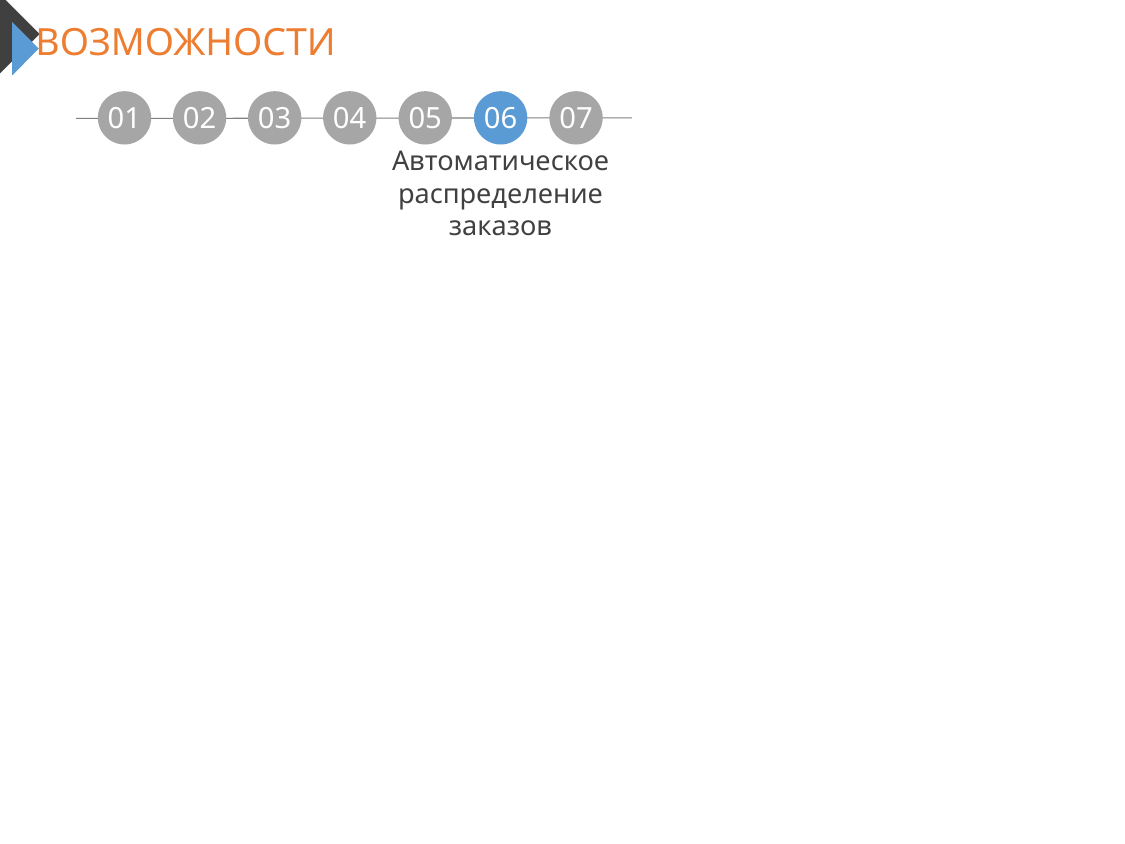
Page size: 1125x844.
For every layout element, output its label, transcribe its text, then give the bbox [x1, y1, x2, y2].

text_box 07 [549, 119, 603, 145]
text_box ВОЗМОЖНОСТИ [35, 18, 336, 64]
text_box [12, 22, 35, 76]
text_box 07 [549, 91, 603, 117]
text_box 02 [172, 91, 227, 117]
text_box 04 [323, 119, 377, 145]
text_box 05 [398, 119, 452, 136]
text_box 04 [323, 91, 377, 117]
text_box 01 [97, 119, 152, 145]
text_box 06 [474, 119, 528, 136]
text_box 01 [97, 91, 152, 117]
text_box Автоматическое распределение заказов [365, 136, 636, 249]
text_box 06 [474, 91, 528, 117]
text_box 02 [172, 119, 227, 145]
text_box 03 [248, 119, 302, 145]
text_box 05 [398, 91, 452, 117]
text_box [0, 0, 35, 74]
text_box 03 [248, 91, 302, 117]
